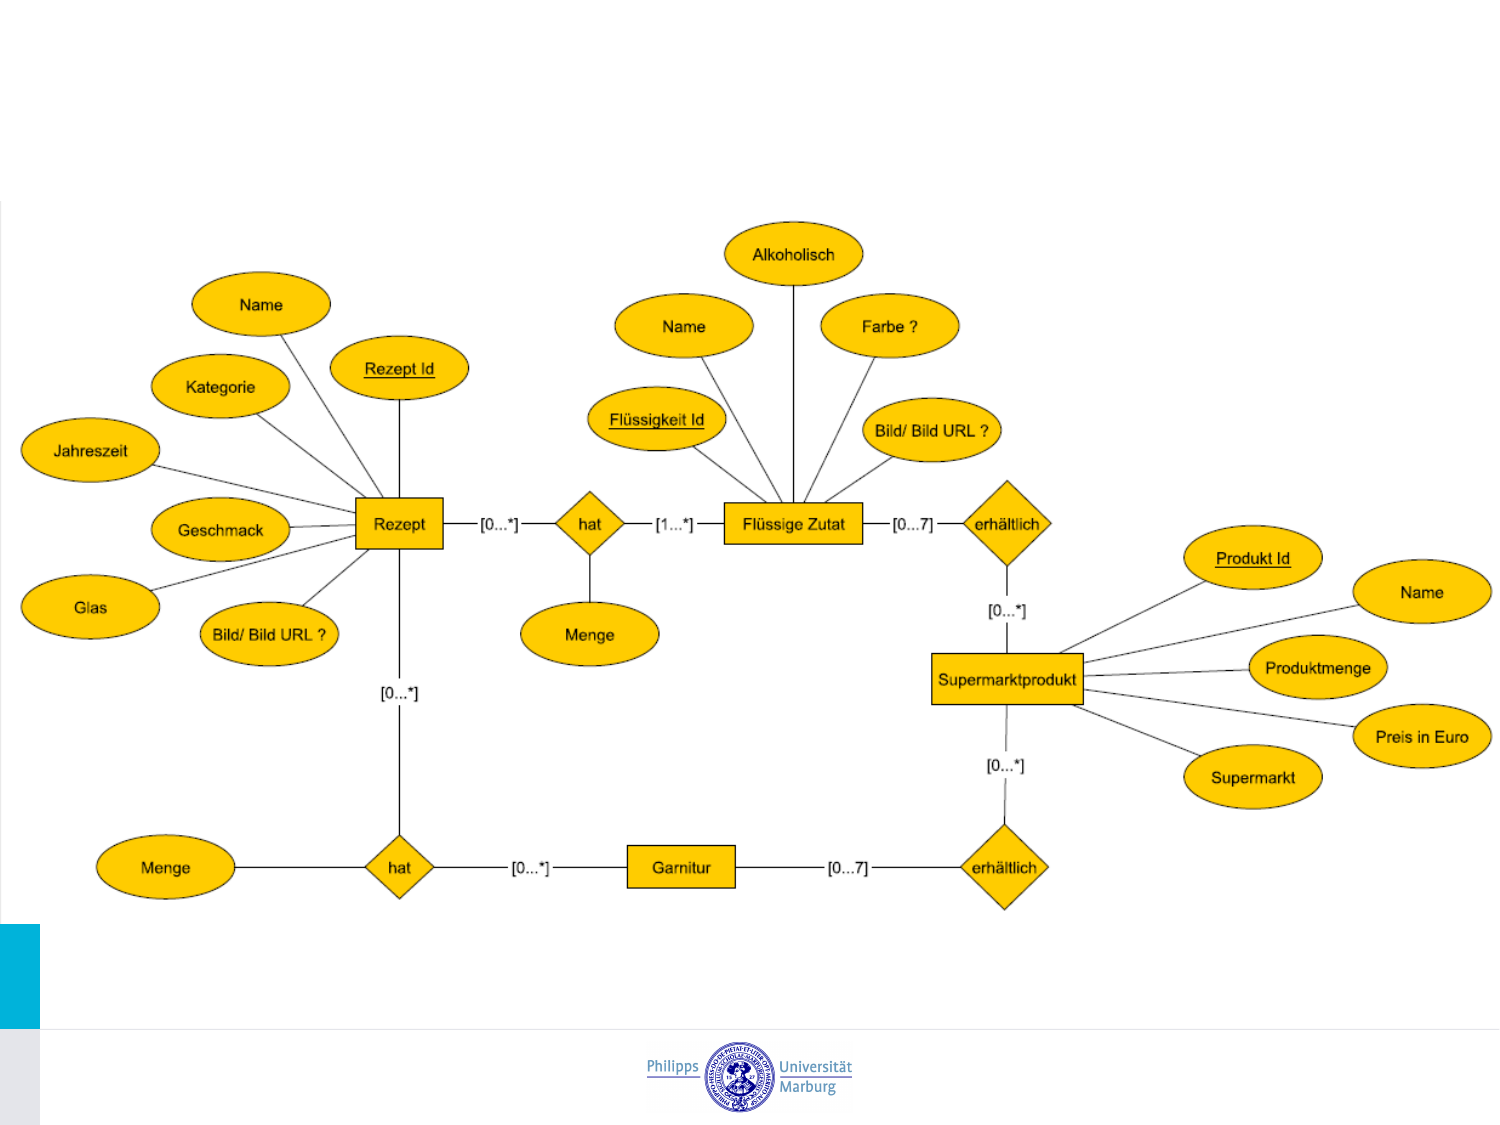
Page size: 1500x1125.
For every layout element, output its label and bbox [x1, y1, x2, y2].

picture [646, 1041, 853, 1113]
picture [0, 201, 1500, 924]
